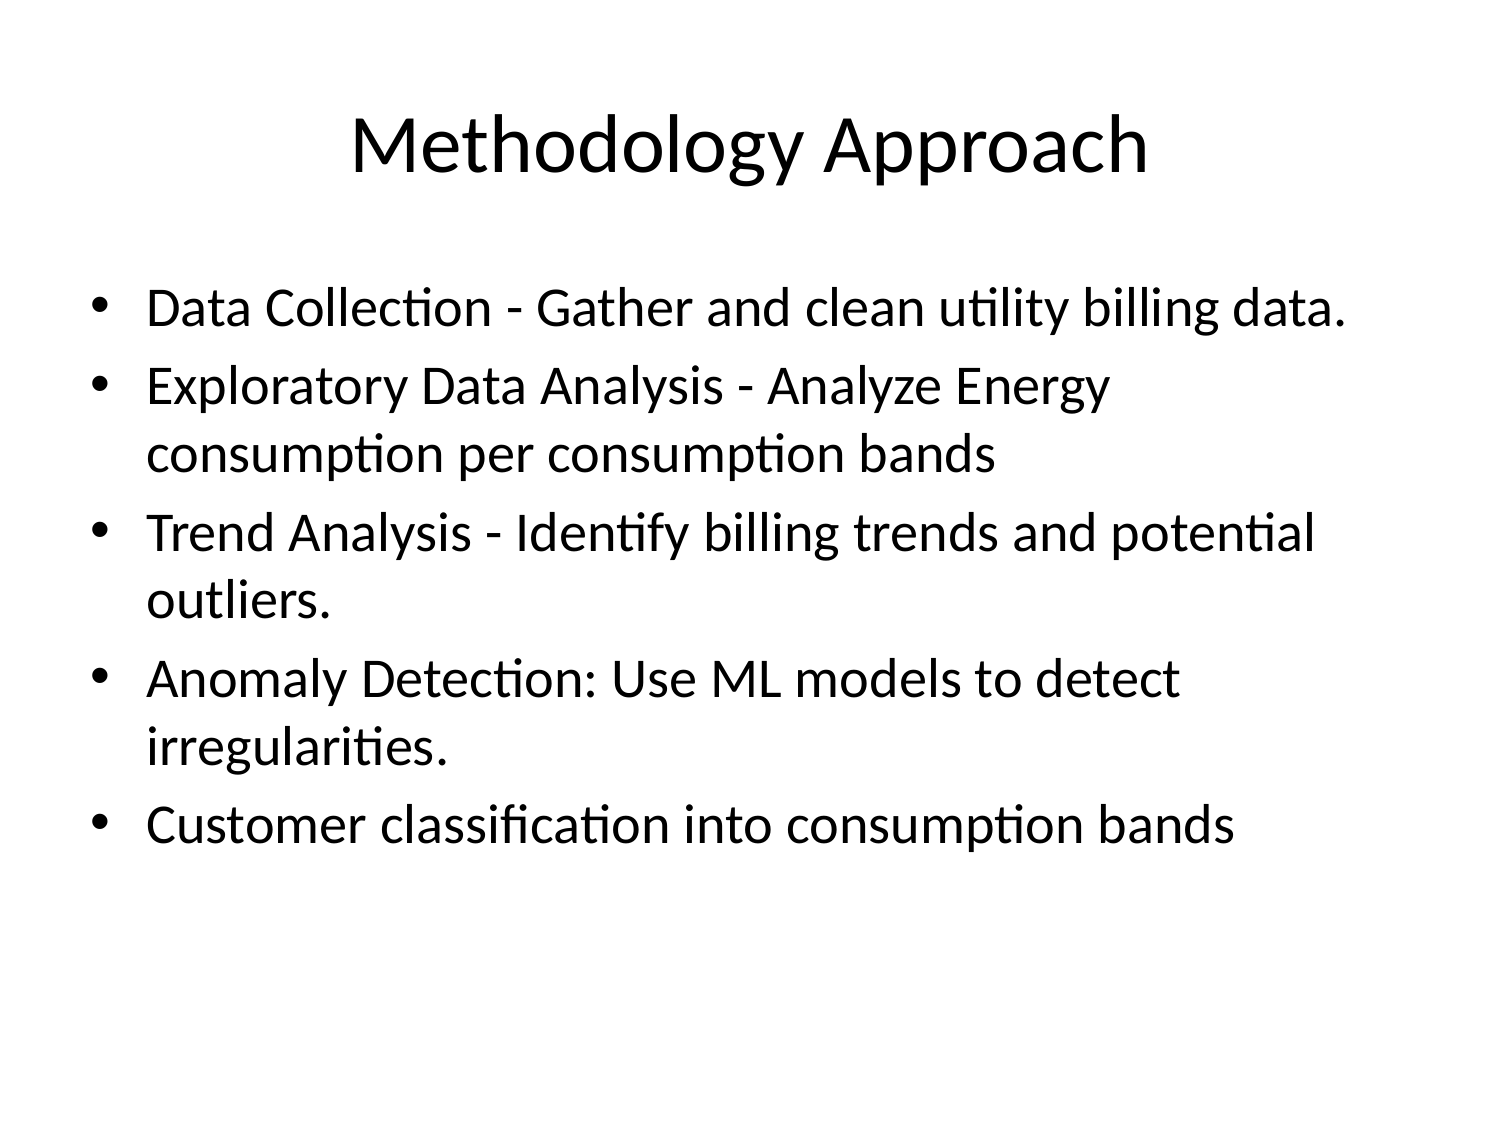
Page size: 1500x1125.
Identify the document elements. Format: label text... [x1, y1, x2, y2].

title Methodology Approach [75, 45, 1425, 233]
list Data Collection - Gather and clean utility billing data. Exploratory Data Analysis - Analyze Energy consumption per consumption bands Trend Analysis - Identify billing trends and potential outliers. Anomaly Detection: Use ML models to detect irregularities. Customer classification into consumption bands [75, 262, 1425, 1005]
